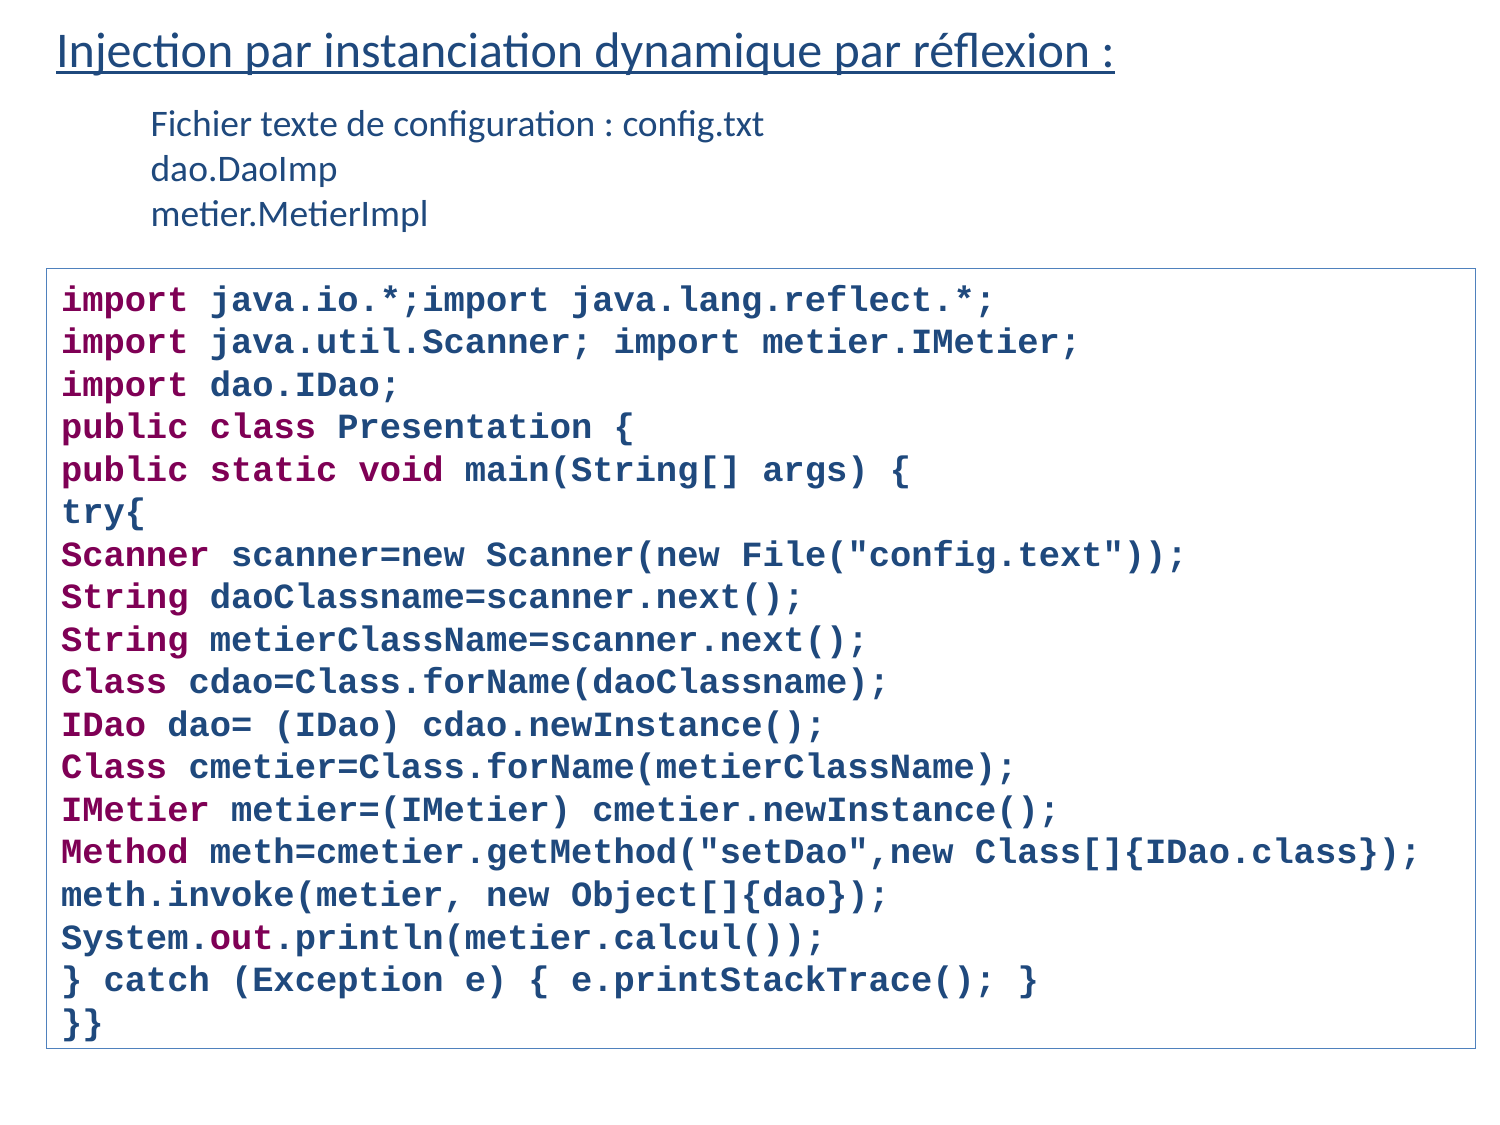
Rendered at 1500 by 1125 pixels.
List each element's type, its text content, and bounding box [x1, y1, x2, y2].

text_box [206, 527, 1149, 583]
text_box Fichier texte de configuration : config.txt dao.DaoImp metier.MetierImpl [135, 91, 866, 241]
text_box Injection par instanciation dynamique par réflexion : [41, 10, 1149, 86]
text_box import java.io.*;import java.lang.reflect.*; import java.util.Scanner; import metier.IMetier; import dao.IDao; public class Presentation { public static void main(String[] args) { try{ Scanner scanner=new Scanner(new File("config.text")); String daoClassname=scanner.next(); String metierClassName=scanner.next(); Class cdao=Class.forName(daoClassname); IDao dao= (IDao) cdao.newInstance(); Class cmetier=Class.forName(metierClassName); IMetier metier=(IMetier) cmetier.newInstance(); Method meth=cmetier.getMethod("setDao",new Class[]{IDao.class}); meth.invoke(metier, new Object[]{dao}); System.out.println(metier.calcul()); } catch (Exception e) { e.printStackTrace(); } }} [46, 268, 1476, 1049]
